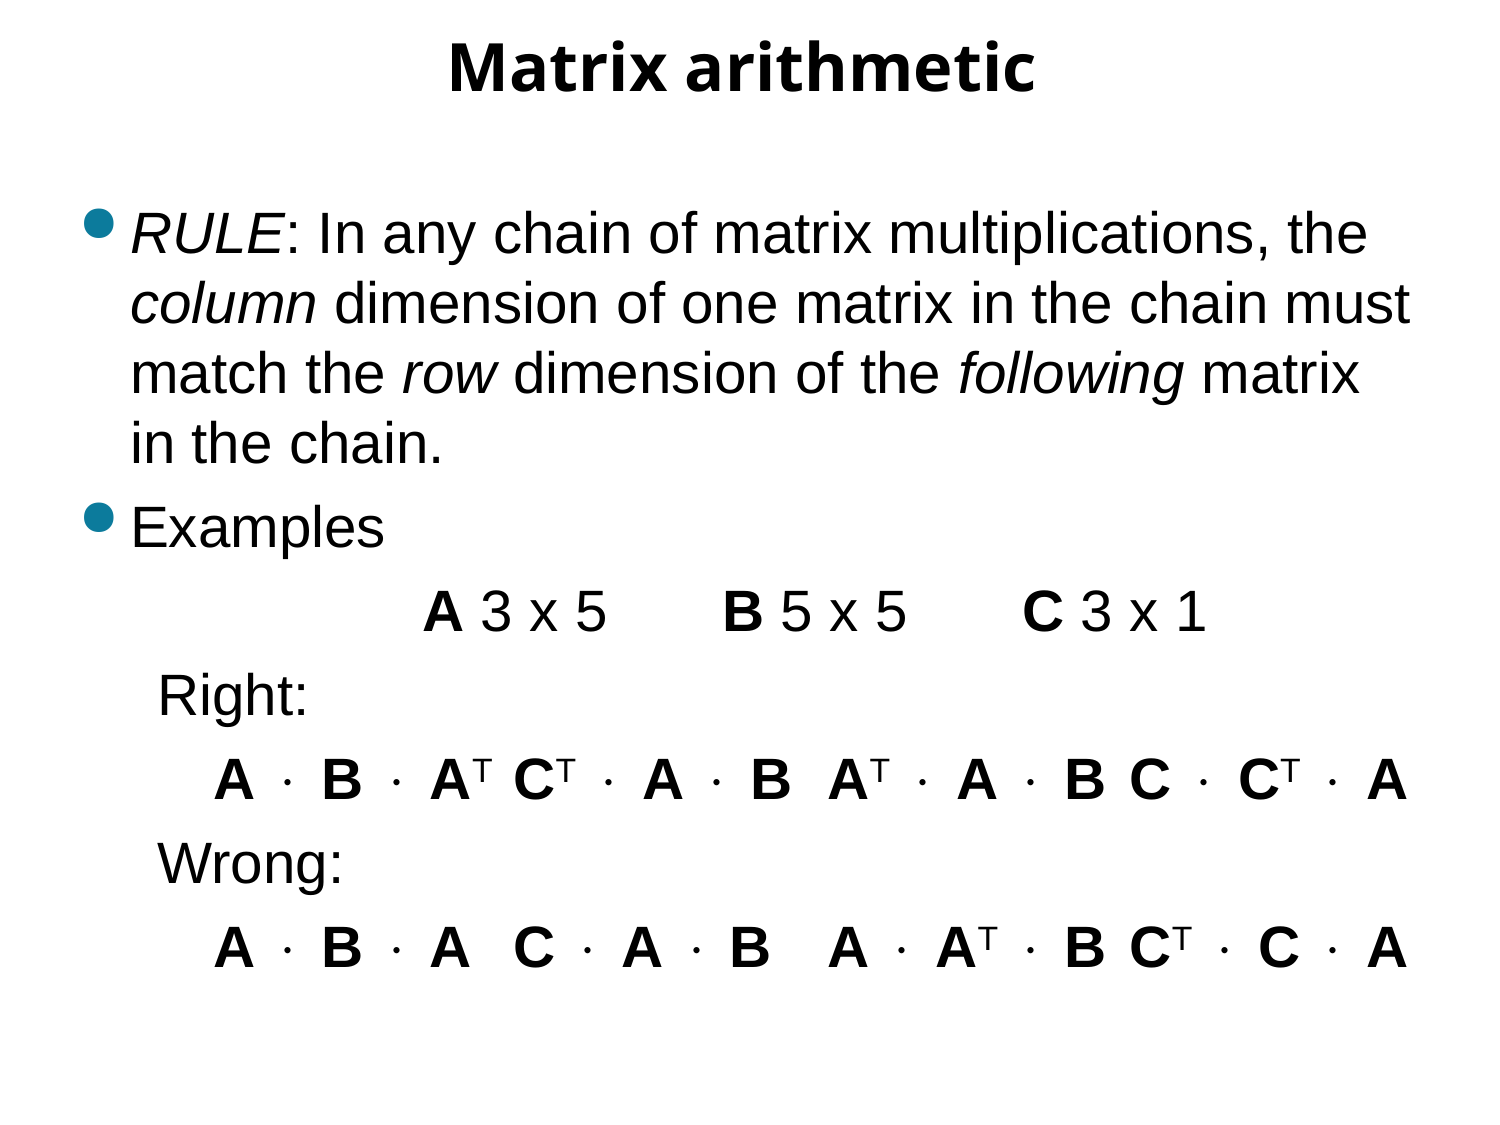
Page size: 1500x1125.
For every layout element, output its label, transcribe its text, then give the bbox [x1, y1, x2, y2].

title Matrix arithmetic [61, 24, 1422, 113]
list RULE: In any chain of matrix multiplications, the column dimension of one matrix in the chain must match the row dimension of the following matrix in the chain. Examples A 3 x 5 B 5 x 5 C 3 x 1 Right: A  B  AT CT  A  B AT  A  B C  CT  A Wrong: A  B  A C  A  B A  AT  B CT  C  A [66, 186, 1433, 1038]
